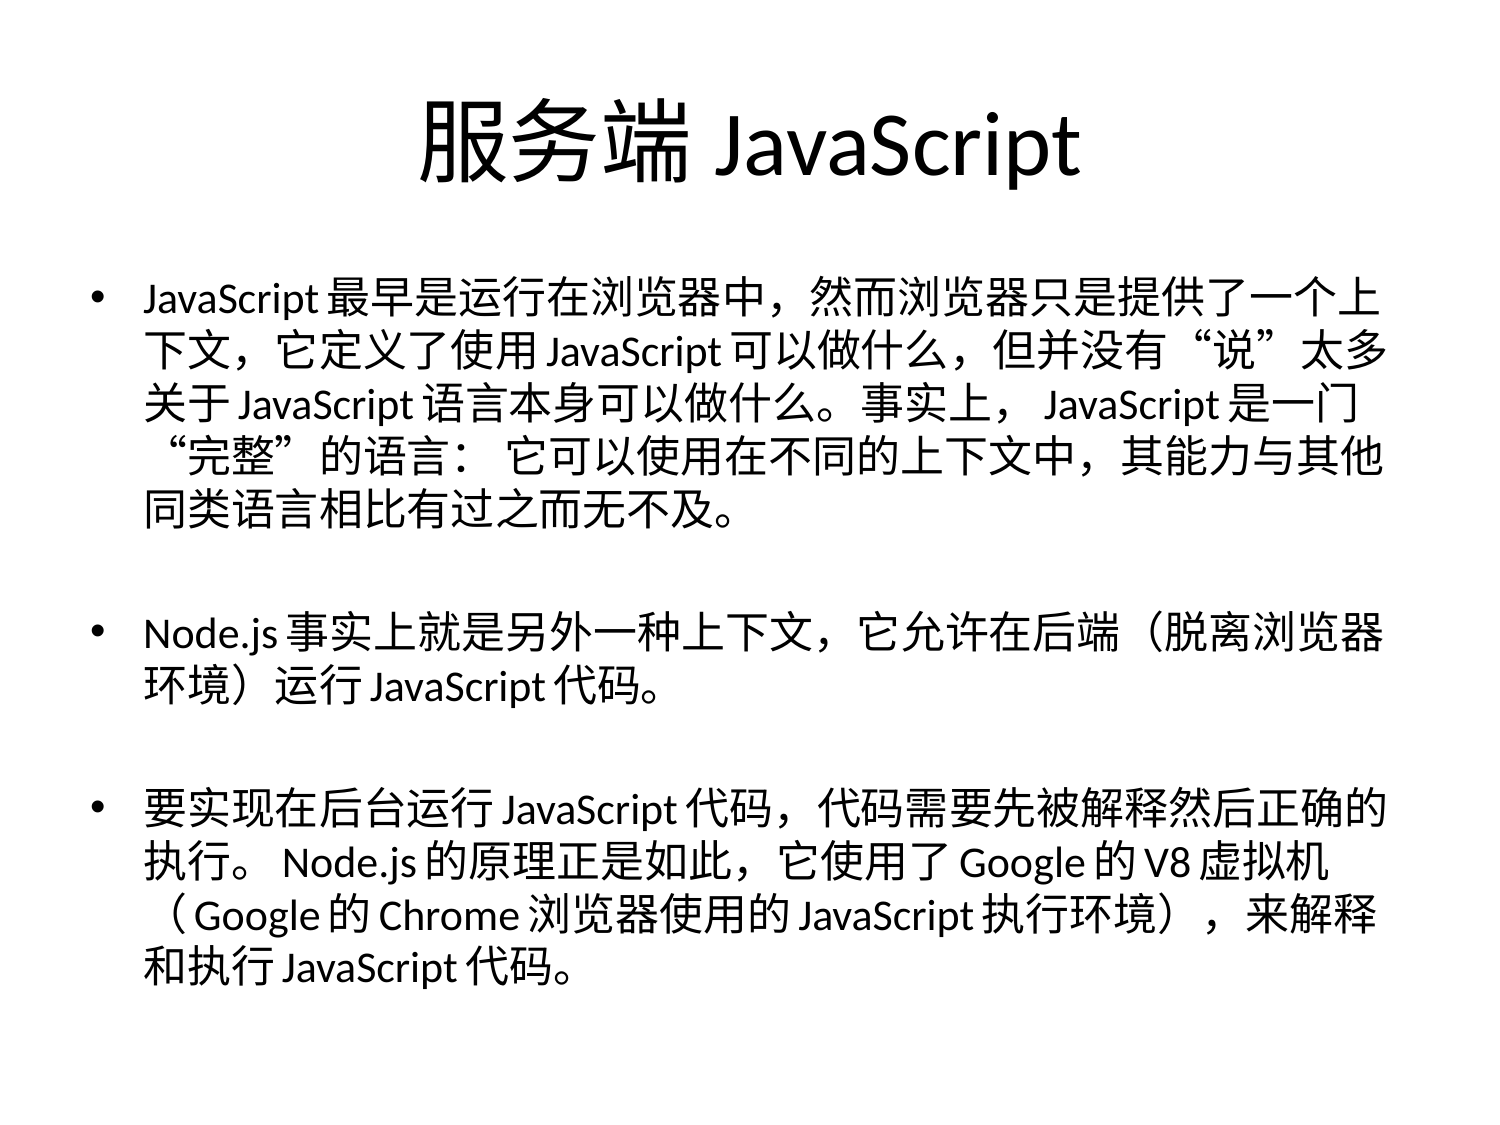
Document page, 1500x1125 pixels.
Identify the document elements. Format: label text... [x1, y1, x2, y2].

list JavaScript最早是运行在浏览器中，然而浏览器只是提供了一个上下文，它定义了使用JavaScript可以做什么，但并没有“说”太多关于JavaScript语言本身可以做什么。事实上，JavaScript是一门“完整”的语言： 它可以使用在不同的上下文中，其能力与其他同类语言相比有过之而无不及。 Node.js事实上就是另外一种上下文，它允许在后端（脱离浏览器环境）运行JavaScript代码。 要实现在后台运行JavaScript代码，代码需要先被解释然后正确的执行。Node.js的原理正是如此，它使用了Google的V8虚拟机（Google的Chrome浏览器使用的JavaScript执行环境），来解释和执行JavaScript代码。 [75, 262, 1425, 1005]
title 服务端JavaScript [75, 45, 1425, 233]
